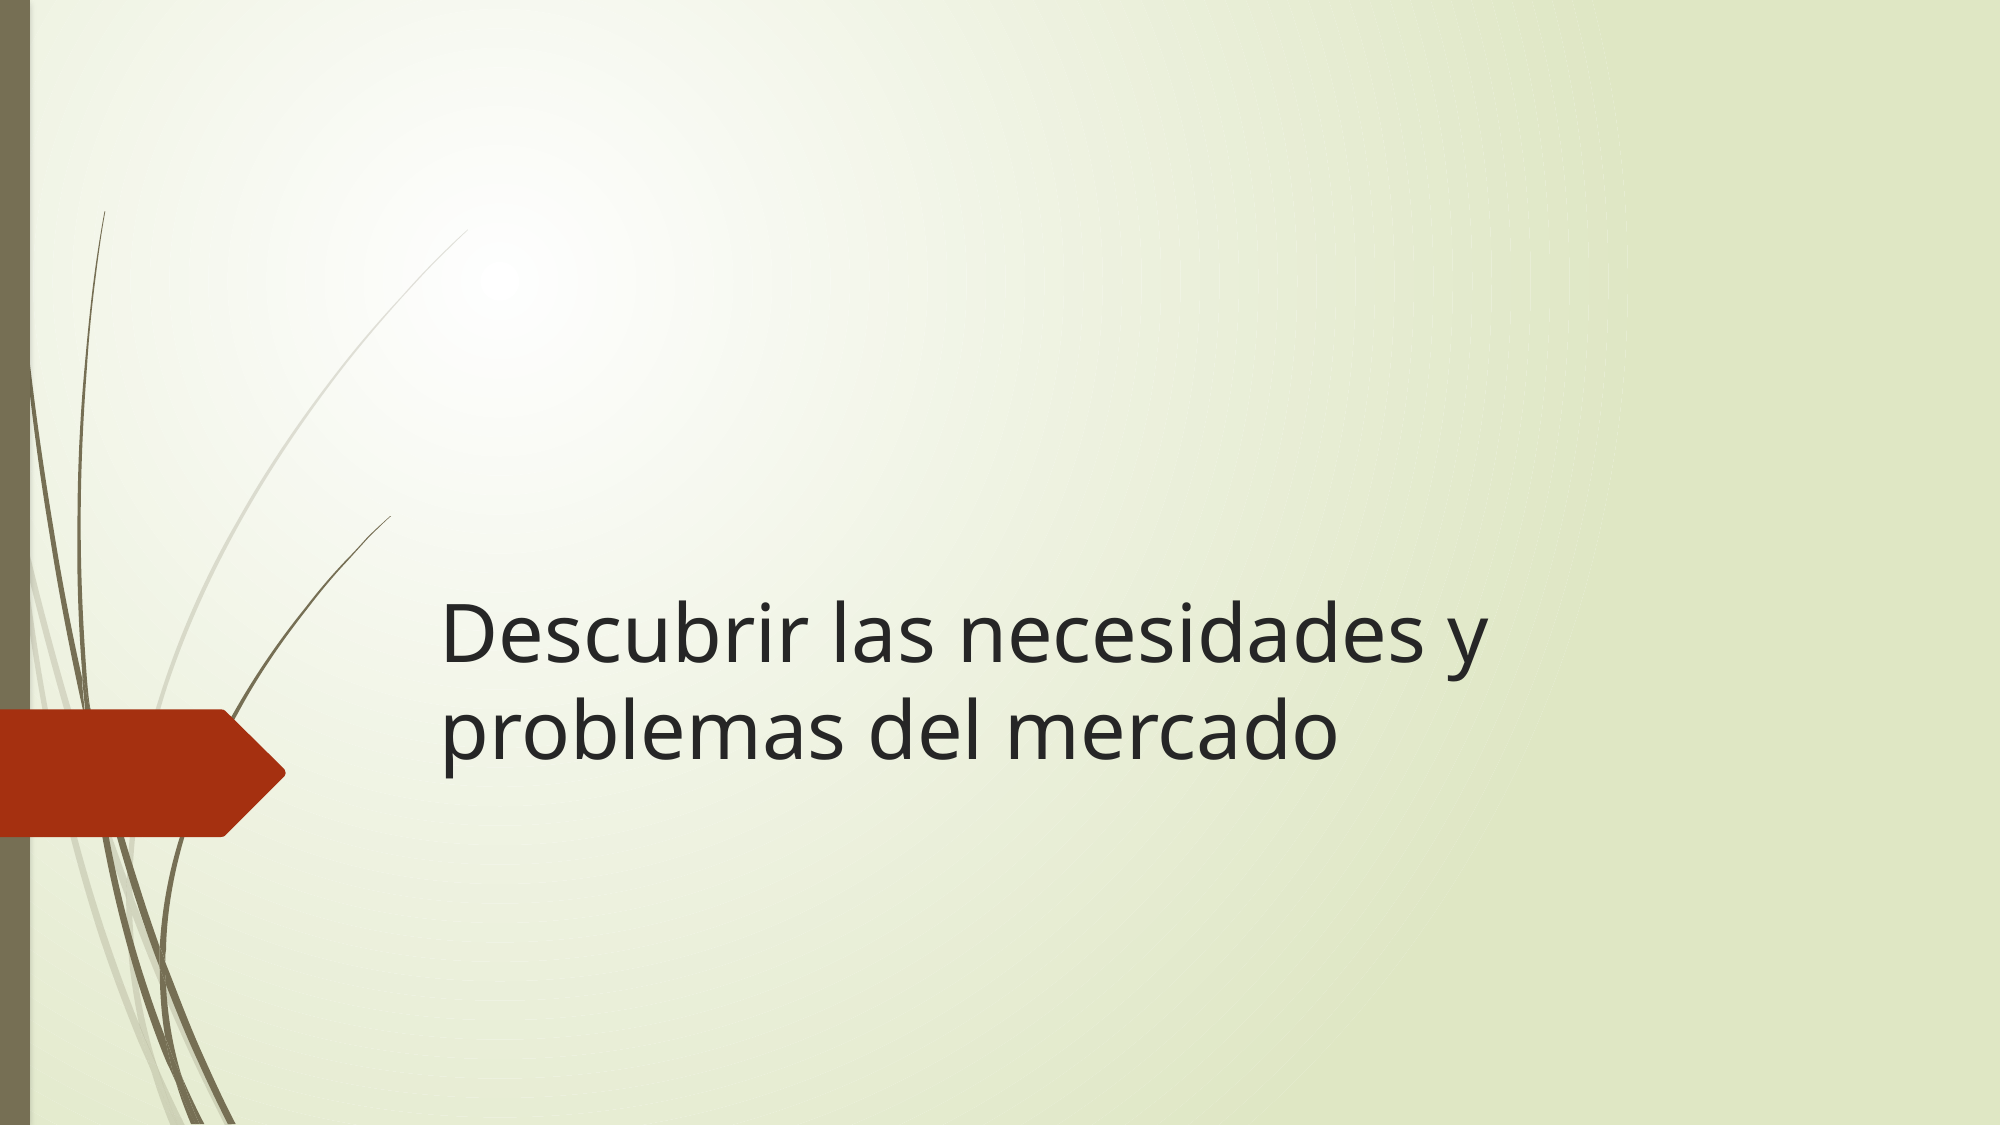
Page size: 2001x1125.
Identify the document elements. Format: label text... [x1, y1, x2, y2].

title Descubrir las necesidades y problemas del mercado [424, 477, 1888, 784]
